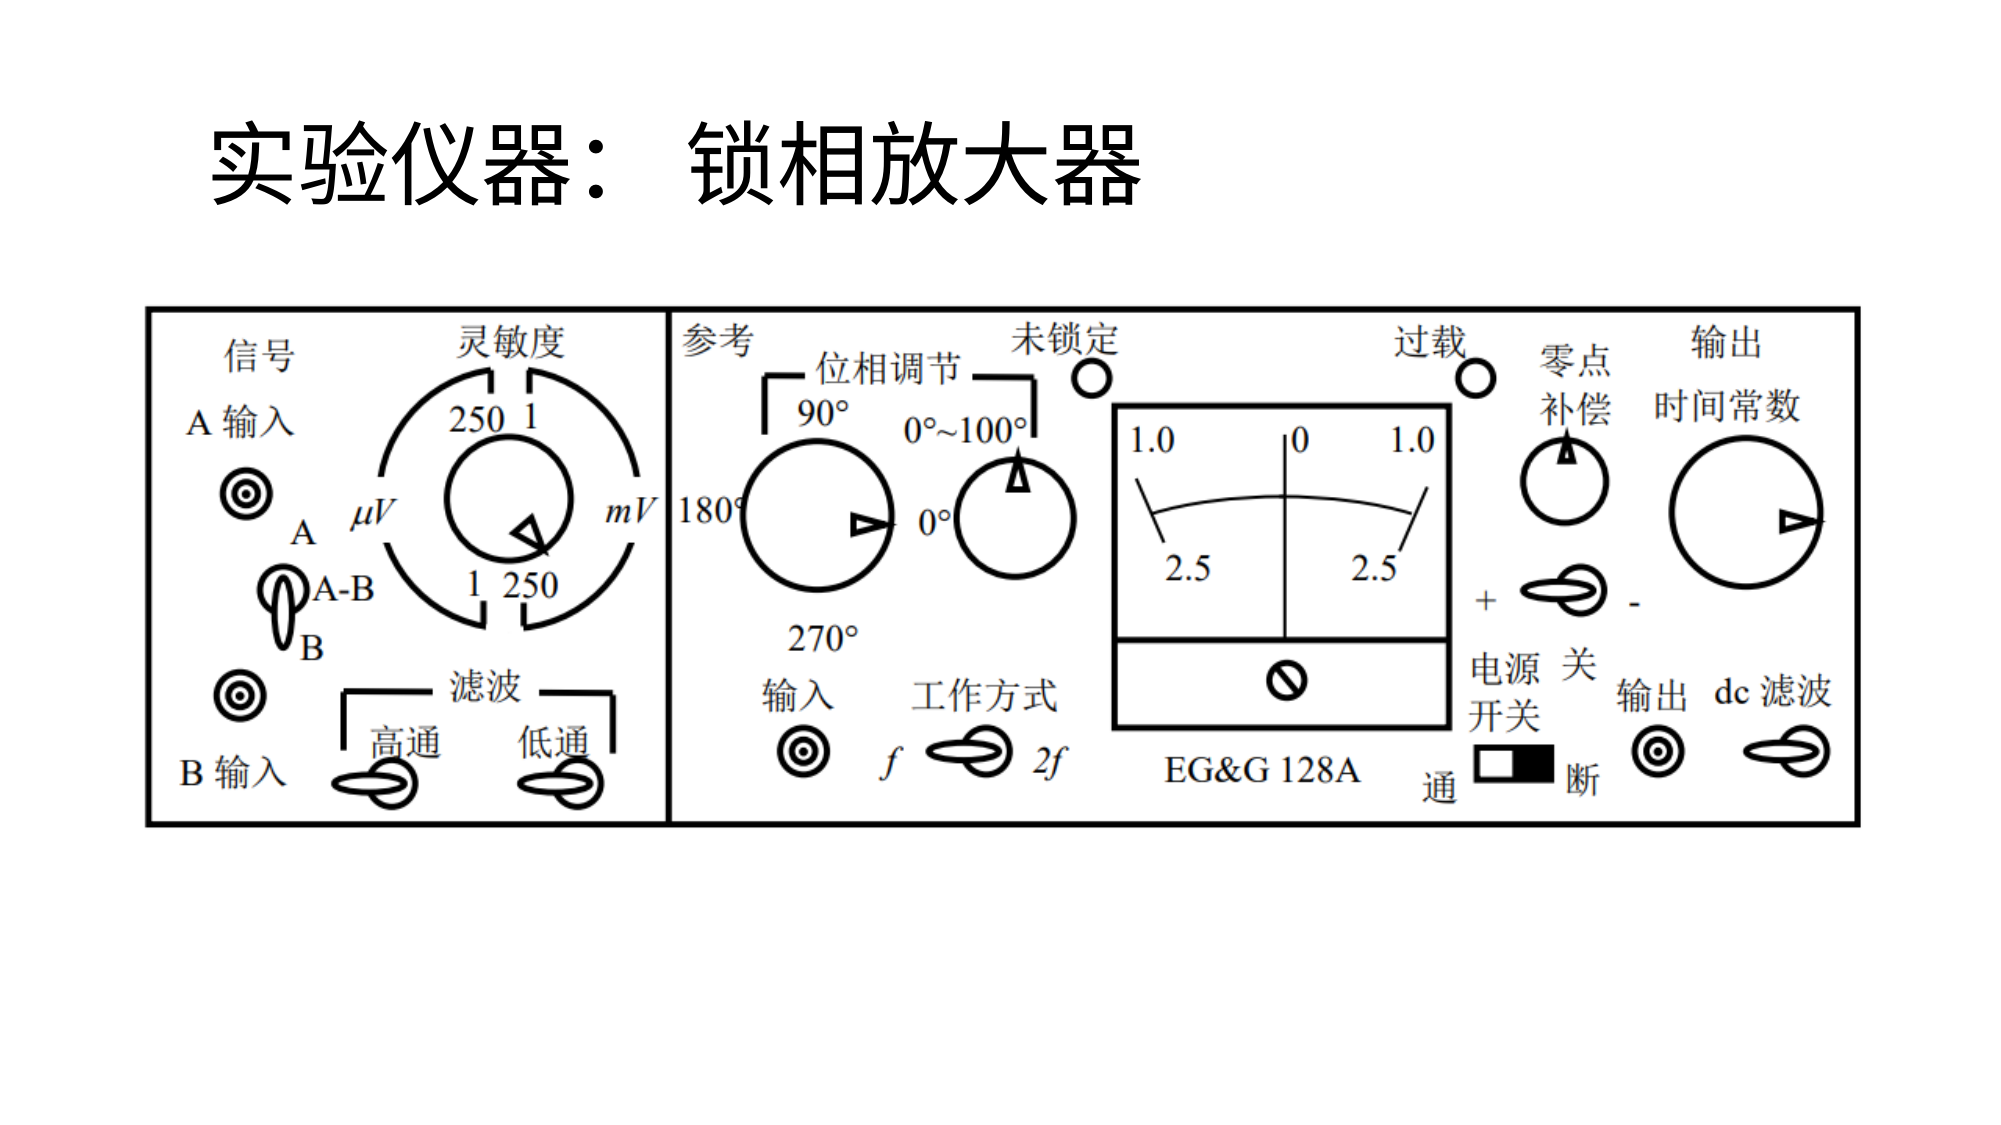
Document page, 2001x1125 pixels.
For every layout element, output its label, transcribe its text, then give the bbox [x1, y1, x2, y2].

picture [78, 266, 1922, 859]
title 实验仪器： 锁相放大器 [191, 59, 1731, 266]
